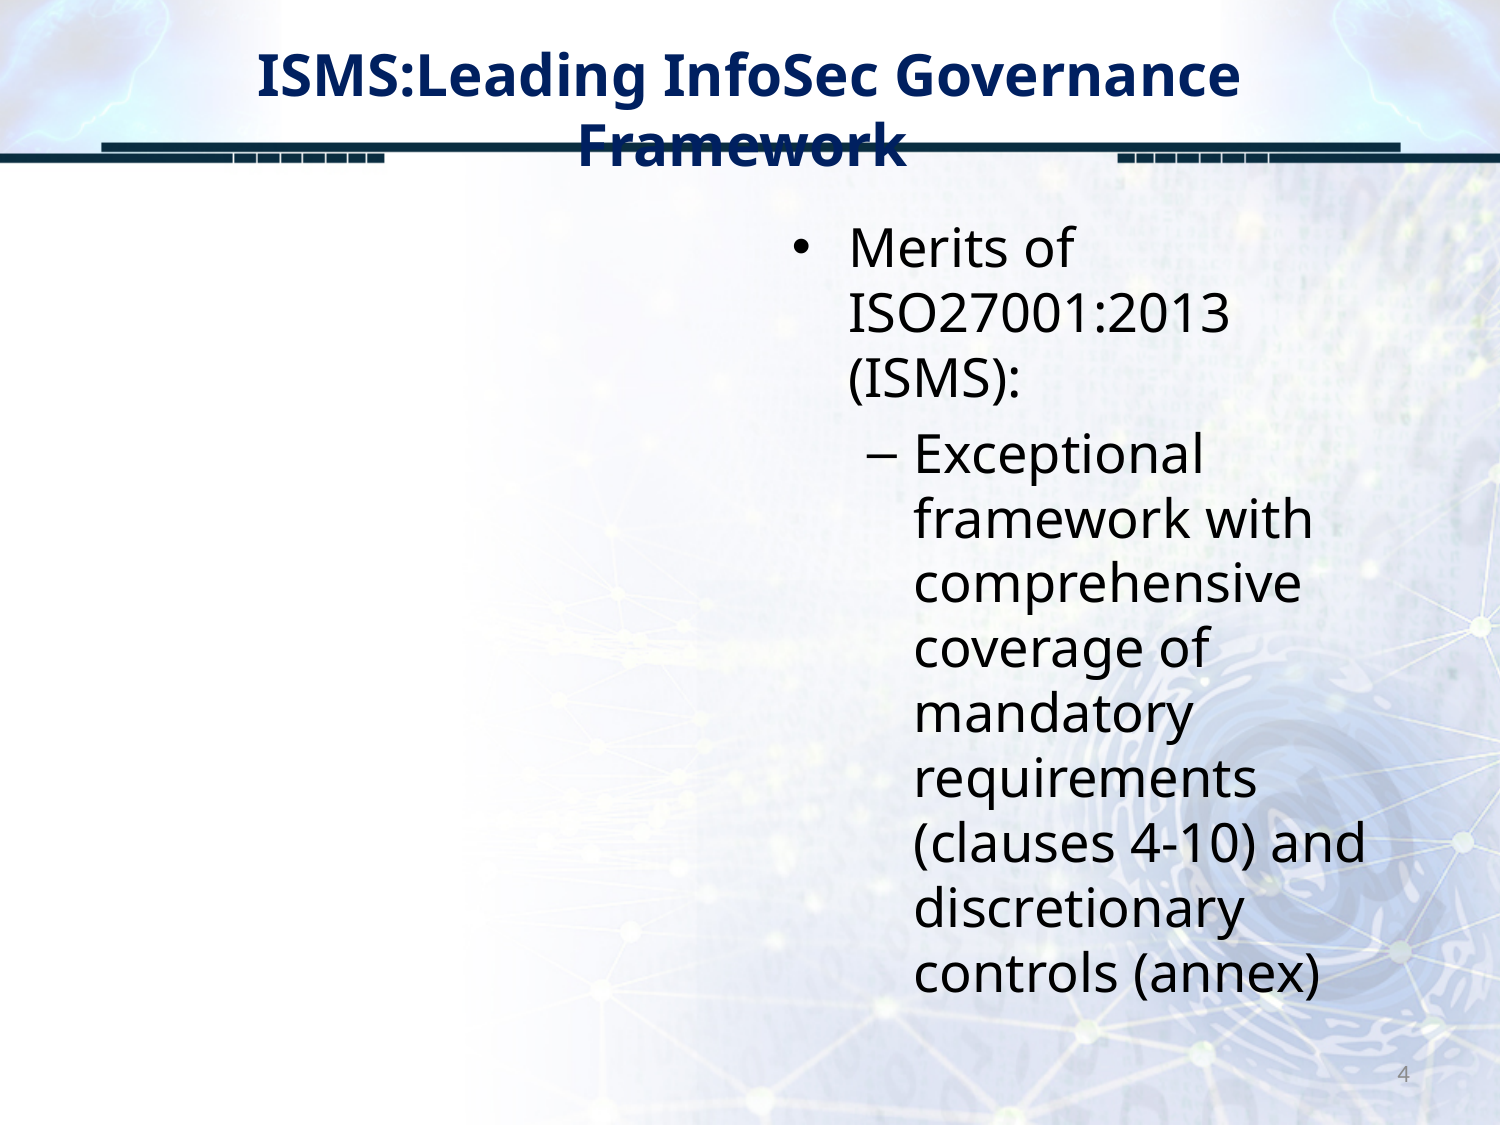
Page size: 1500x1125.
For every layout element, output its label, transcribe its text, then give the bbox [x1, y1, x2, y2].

picture [0, 0, 1500, 1125]
list Merits of ISO27001:2013 (ISMS): Exceptional framework with comprehensive coverage of mandatory requirements (clauses 4-10) and discretionary controls (annex) [776, 205, 1432, 1023]
title ISMS:Leading InfoSec Governance Framework [75, 34, 1425, 182]
slide_number 4 [1074, 1042, 1425, 1103]
